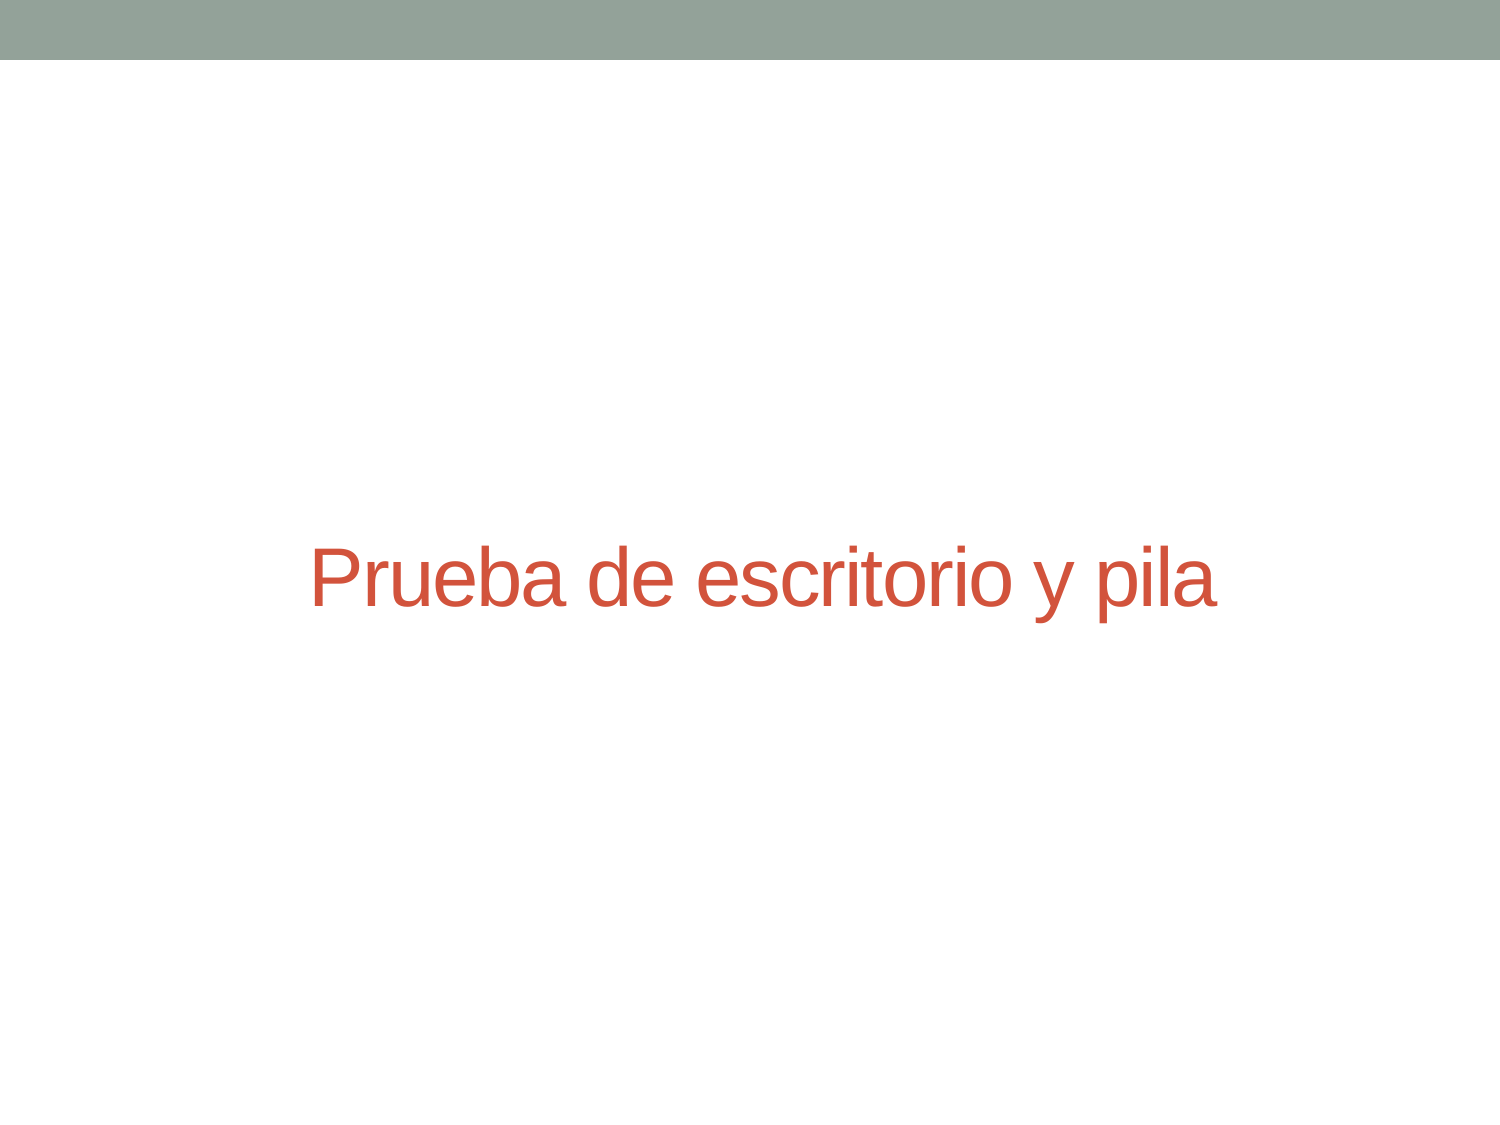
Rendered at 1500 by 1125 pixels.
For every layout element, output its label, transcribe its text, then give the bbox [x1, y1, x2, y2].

title Prueba de escritorio y pila [88, 491, 1439, 655]
